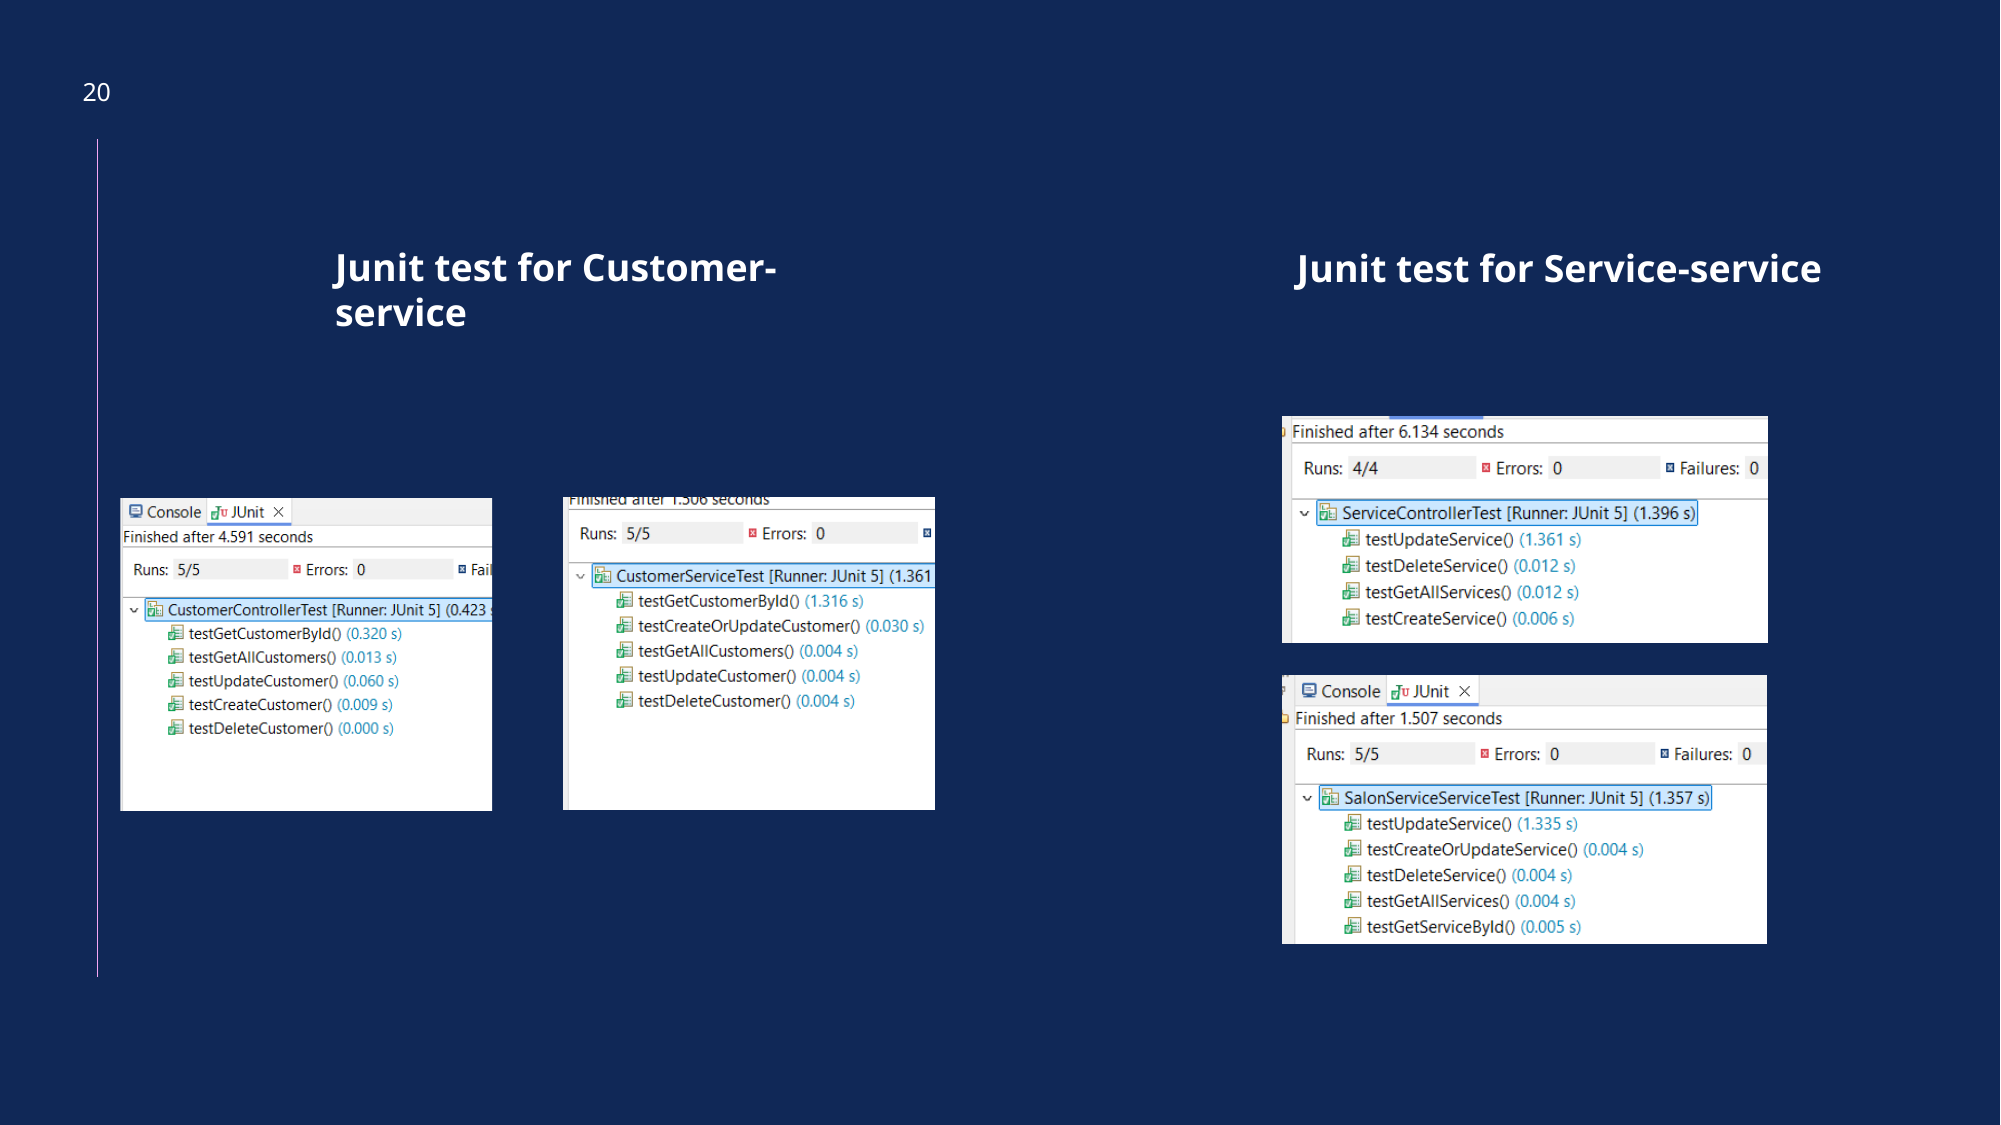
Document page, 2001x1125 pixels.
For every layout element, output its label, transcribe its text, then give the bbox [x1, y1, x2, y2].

picture [120, 497, 493, 811]
text_box Junit test for Customer-service [320, 236, 897, 342]
text_box Junit test for Service-service [1282, 237, 1859, 298]
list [563, 497, 935, 810]
slide_number 20 [53, 67, 140, 119]
picture [1281, 416, 1768, 643]
picture [1281, 675, 1767, 944]
